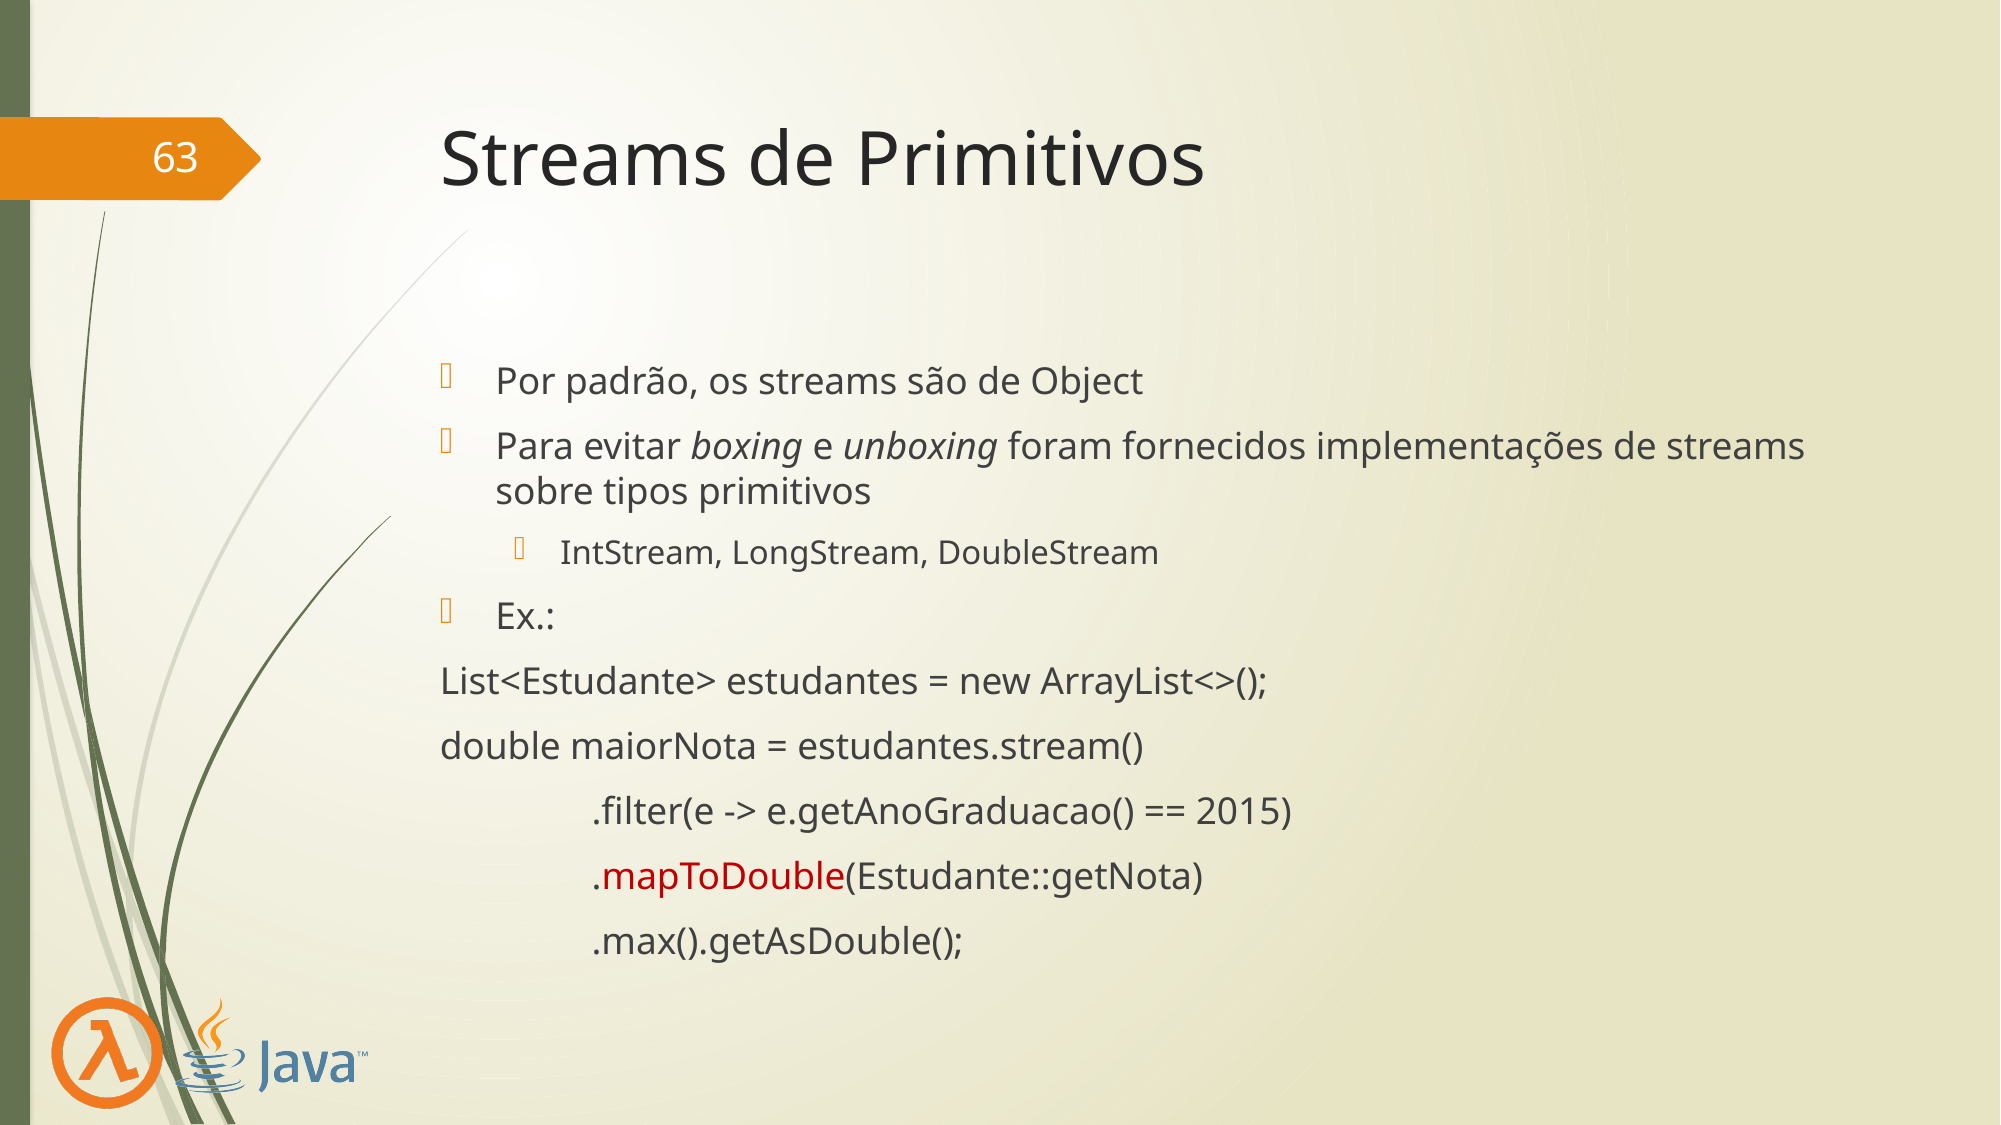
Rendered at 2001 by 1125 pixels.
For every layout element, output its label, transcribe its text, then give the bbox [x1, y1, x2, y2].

title Streams de Primitivos [425, 102, 1888, 313]
picture [175, 997, 368, 1093]
slide_number 63 [87, 129, 216, 190]
list Por padrão, os streams são de Object Para evitar boxing e unboxing foram fornecidos implementações de streams sobre tipos primitivos IntStream, LongStream, DoubleStream Ex.: List<Estudante> estudantes = new ArrayList<>(); double maiorNota = estudantes.stream() .filter(e -> e.getAnoGraduacao() == 2015) .mapToDouble(Estudante::getNota) .max().getAsDouble(); [424, 350, 1888, 970]
picture [48, 994, 166, 1112]
